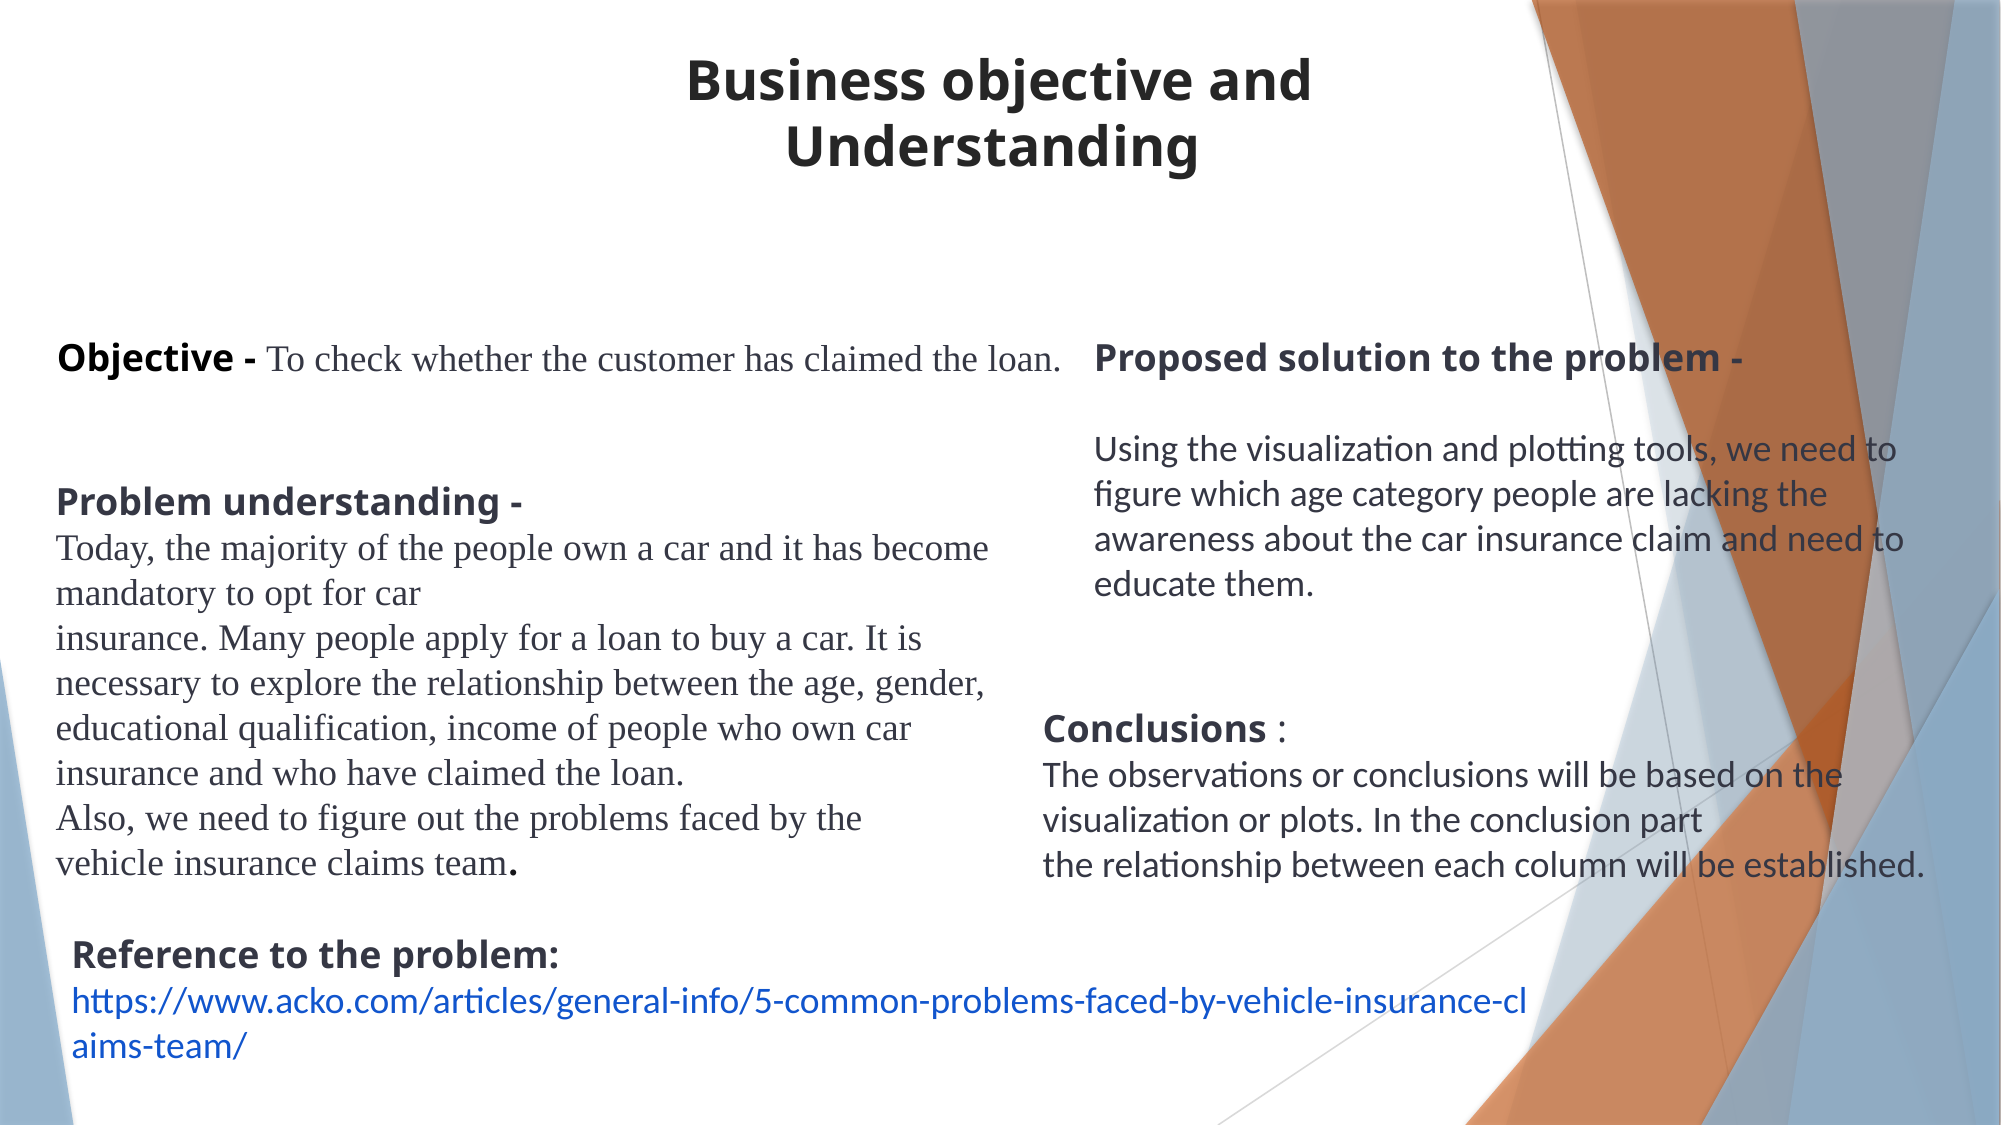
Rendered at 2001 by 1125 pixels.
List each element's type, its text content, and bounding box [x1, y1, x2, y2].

text_box Objective - To check whether the customer has claimed the loan. [42, 326, 1078, 387]
text_box Conclusions : The observations or conclusions will be based on the visualization or plots. In the conclusion part the relationship between each column will be established. [1027, 697, 2000, 893]
text_box Proposed solution to the problem - Using the visualization and plotting tools, we need to figure which age category people are lacking the awareness about the car insurance claim and need to educate them. [1079, 326, 1978, 612]
text_box Reference to the problem: https://www.acko.com/articles/general-info/5-common-problems-faced-by-vehicle-insurance-cl aims-team/ [56, 923, 1605, 1074]
title Business objective and Understanding [294, 37, 1706, 254]
text_box Problem understanding - Today, the majority of the people own a car and it has become mandatory to opt for car insurance. Many people apply for a loan to buy a car. It is necessary to explore the relationship between the age, gender, educational qualification, income of people who own car insurance and who have claimed the loan. Also, we need to figure out the problems faced by the vehicle insurance claims team. [40, 470, 1042, 891]
